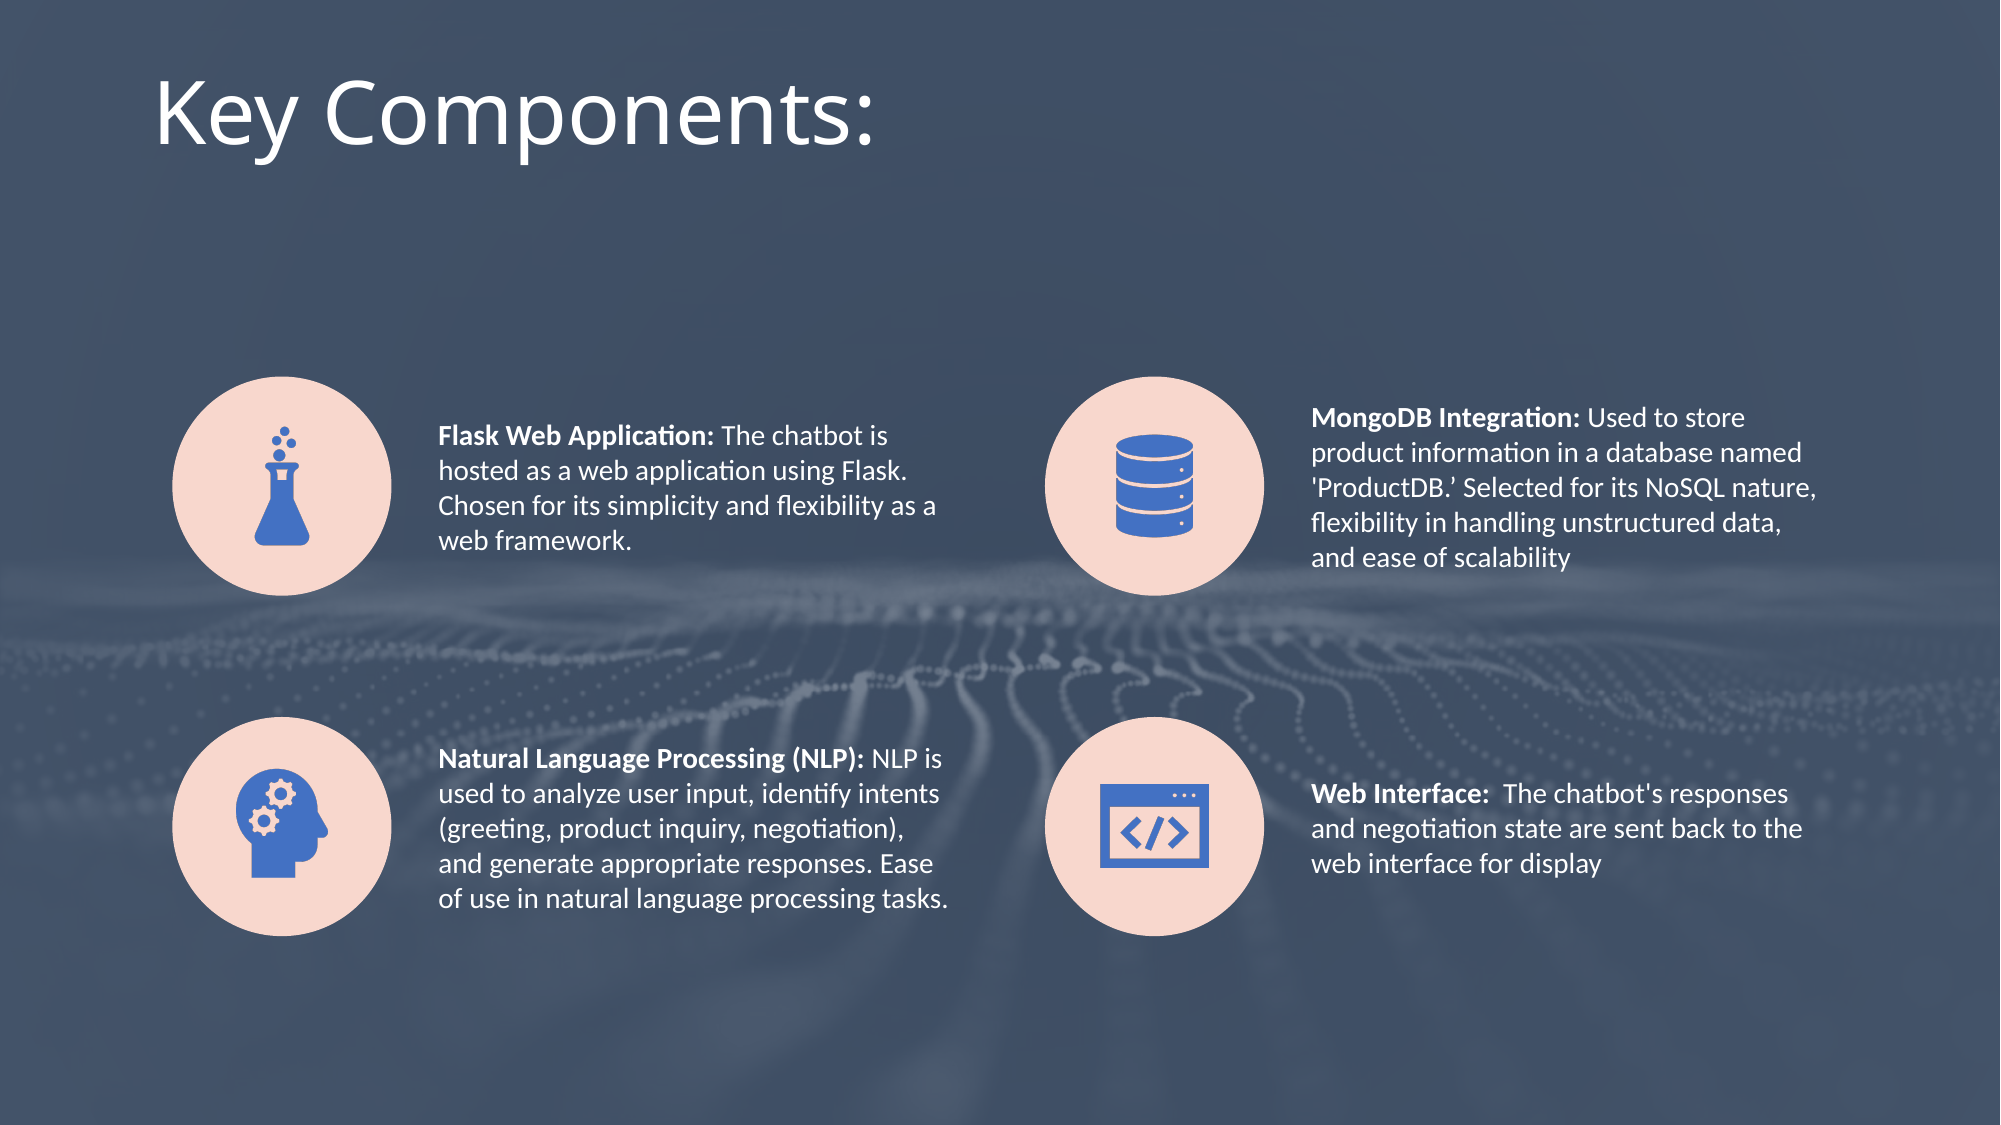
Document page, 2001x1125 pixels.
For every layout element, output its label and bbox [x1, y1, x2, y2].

picture [0, 0, 2000, 1125]
list [137, 299, 1863, 1014]
